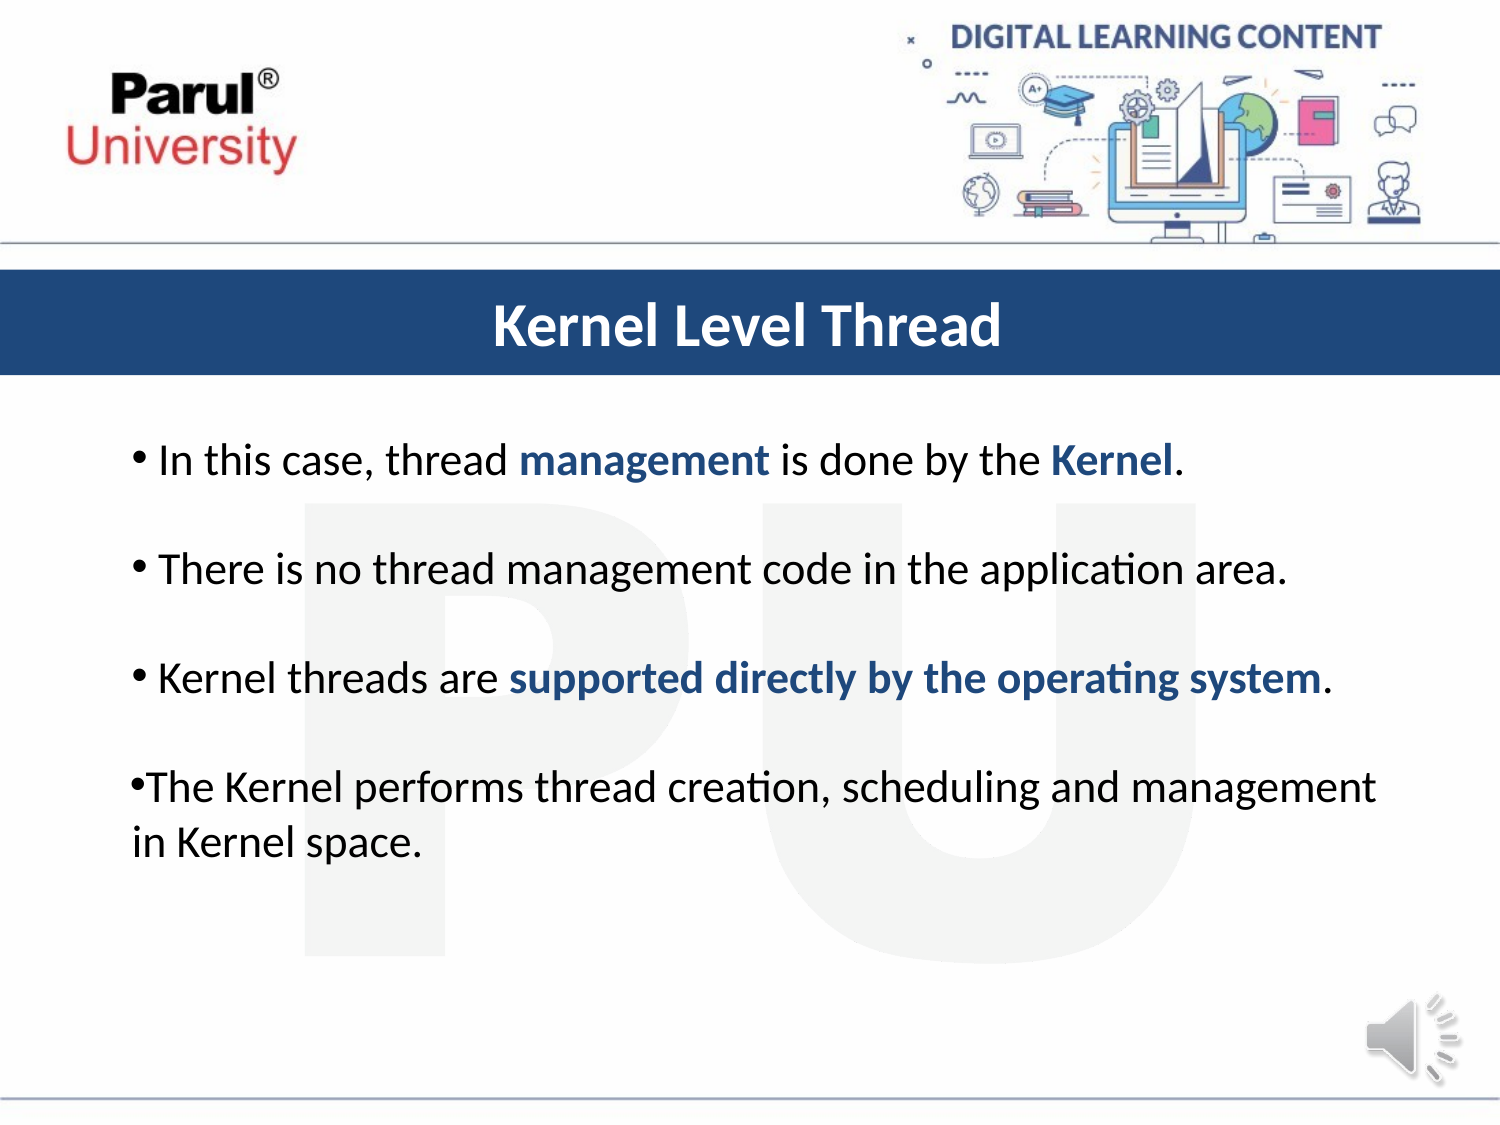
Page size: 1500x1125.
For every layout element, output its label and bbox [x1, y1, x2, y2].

text_box [0, 269, 1500, 964]
picture [0, 0, 1500, 269]
picture [0, 964, 1500, 1125]
